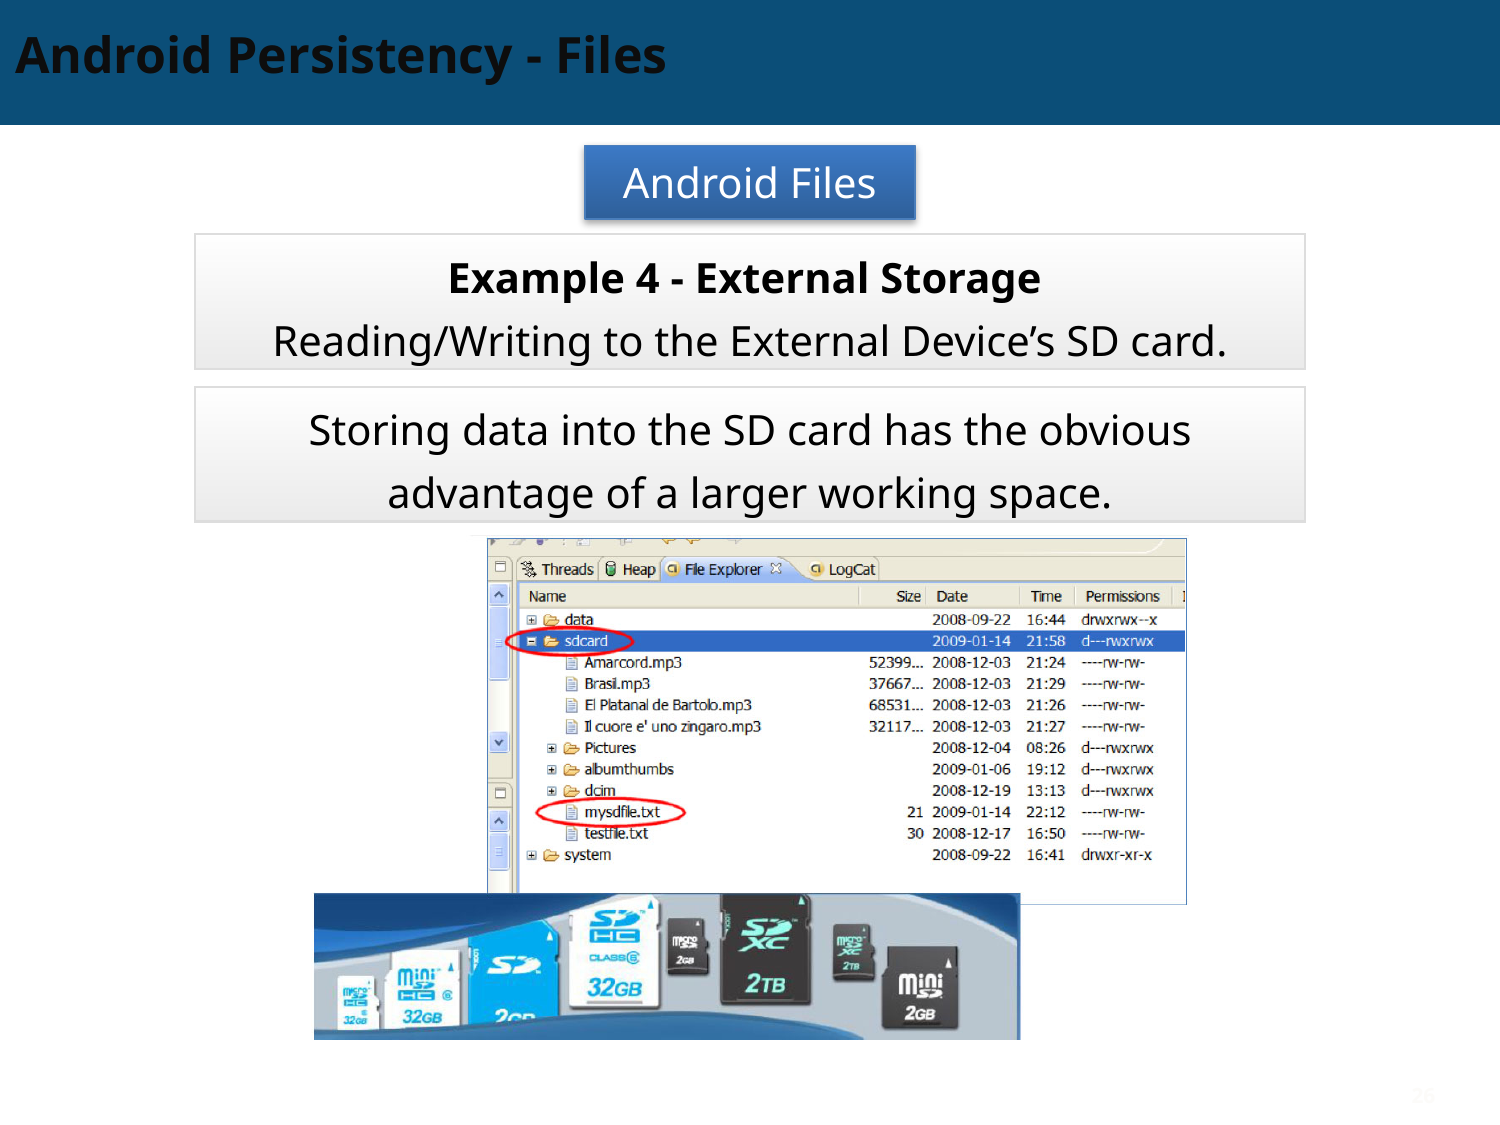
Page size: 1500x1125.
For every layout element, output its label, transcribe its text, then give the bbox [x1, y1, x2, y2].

text_box Storing data into the SD card has the obvious advantage of a larger working space. [194, 386, 1305, 522]
text_box Example 4 - External Storage Reading/Writing to the External Device’s SD card. [194, 234, 1305, 370]
title Android Persistency - Files [0, 21, 1351, 86]
picture [311, 535, 1189, 1042]
text_box Android Files [584, 145, 916, 220]
